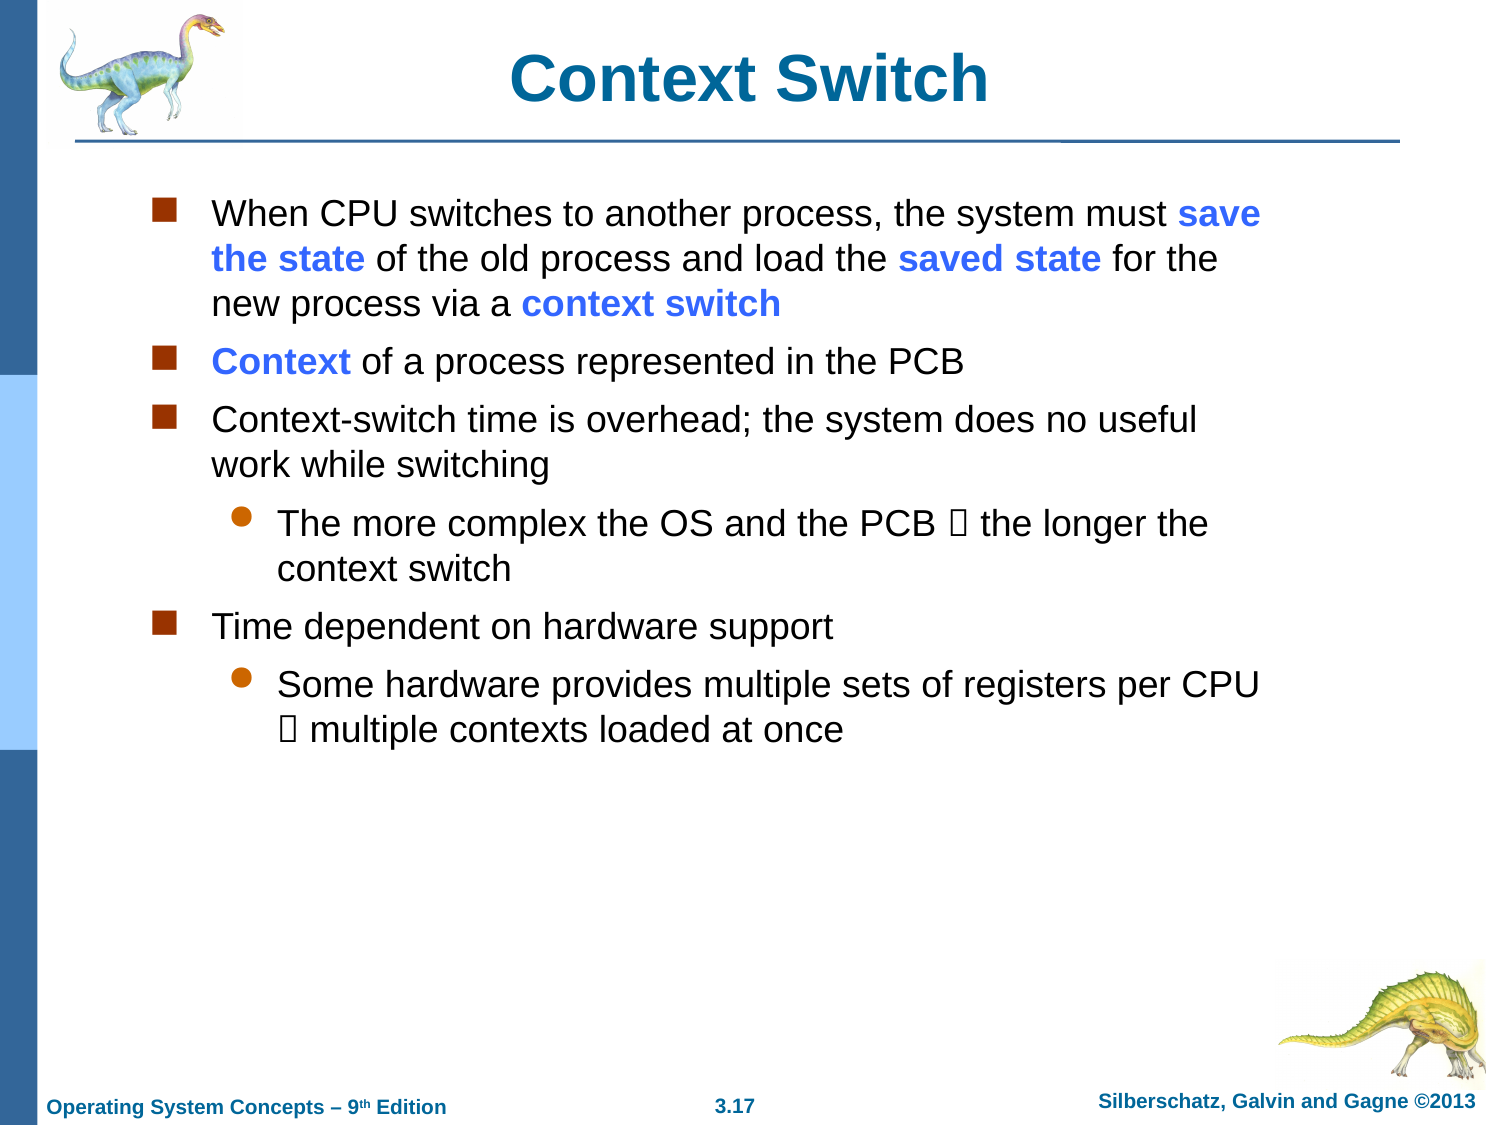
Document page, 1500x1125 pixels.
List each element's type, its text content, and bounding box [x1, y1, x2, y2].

picture [1275, 959, 1486, 1090]
title Context Switch [75, 27, 1425, 122]
list When CPU switches to another process, the system must save the state of the old process and load the saved state for the new process via a context switch Context of a process represented in the PCB Context-switch time is overhead; the system does no useful work while switching The more complex the OS and the PCB  the longer the context switch Time dependent on hardware support Some hardware provides multiple sets of registers per CPU  multiple contexts loaded at once [140, 181, 1288, 912]
picture [46, 0, 243, 149]
